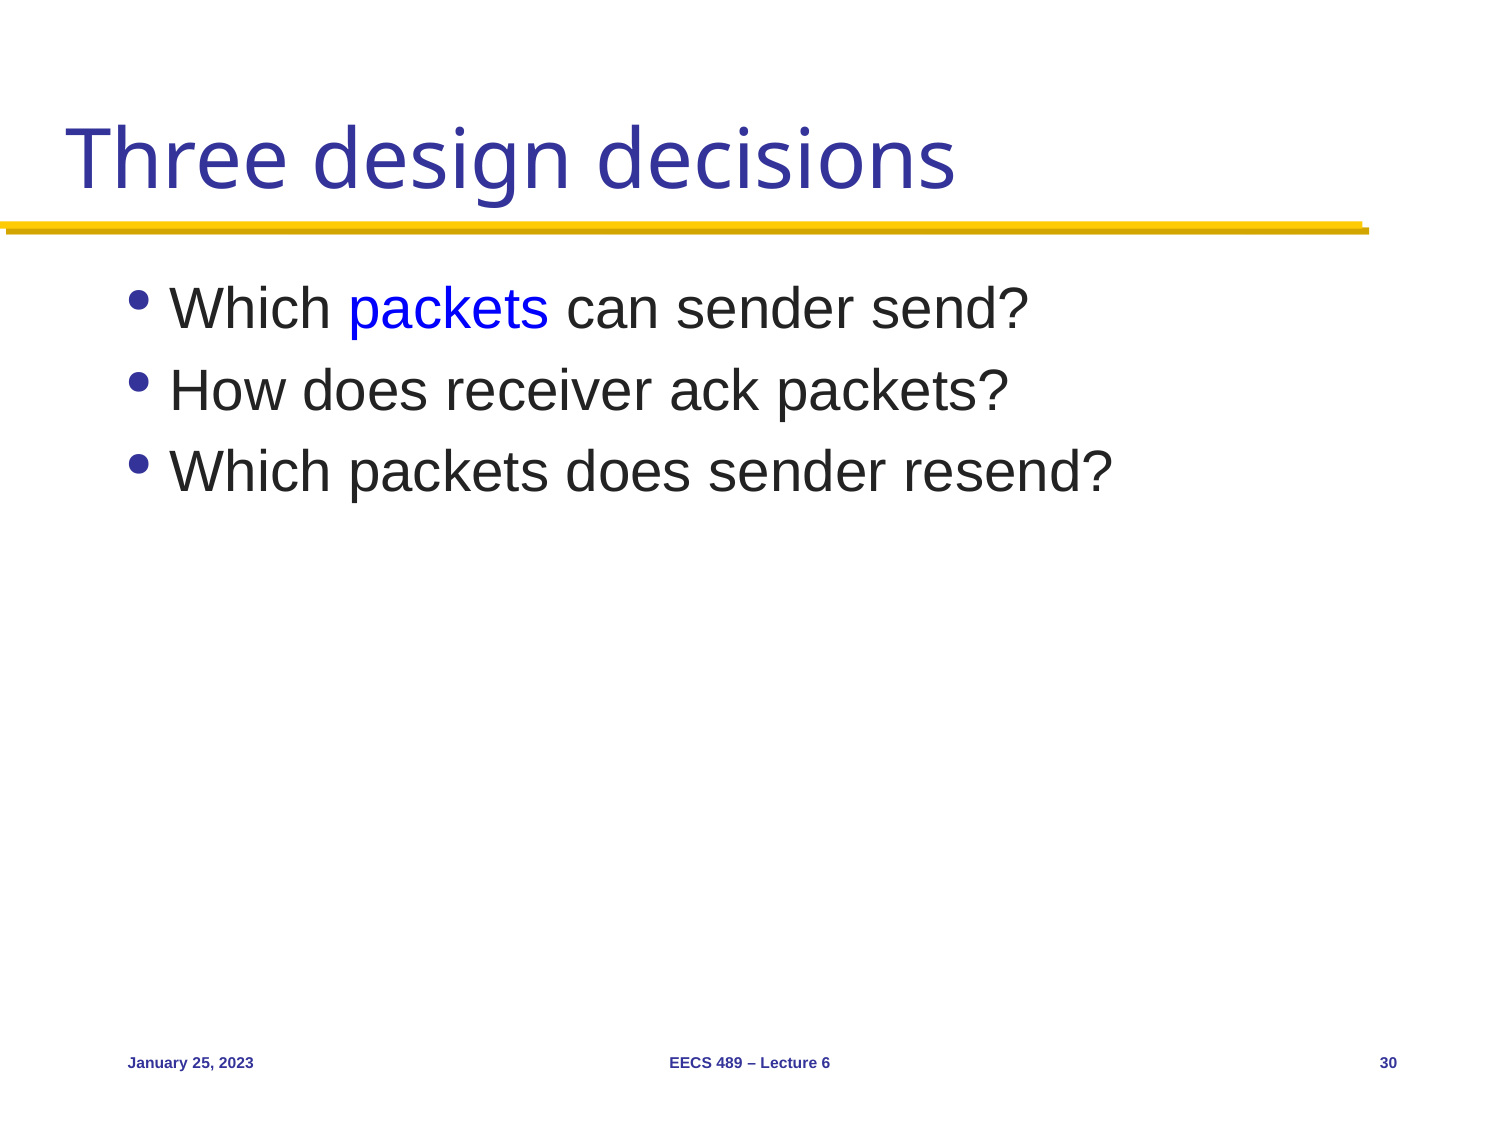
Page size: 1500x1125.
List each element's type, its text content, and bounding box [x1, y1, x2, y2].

list Which packets can sender send? How does receiver ack packets? Which packets does sender resend? [112, 262, 1413, 988]
footer EECS 489 – Lecture 6 [512, 1024, 988, 1101]
slide_number 30 [1312, 1024, 1413, 1101]
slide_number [112, 1024, 426, 1101]
title Three design decisions [49, 24, 1451, 213]
